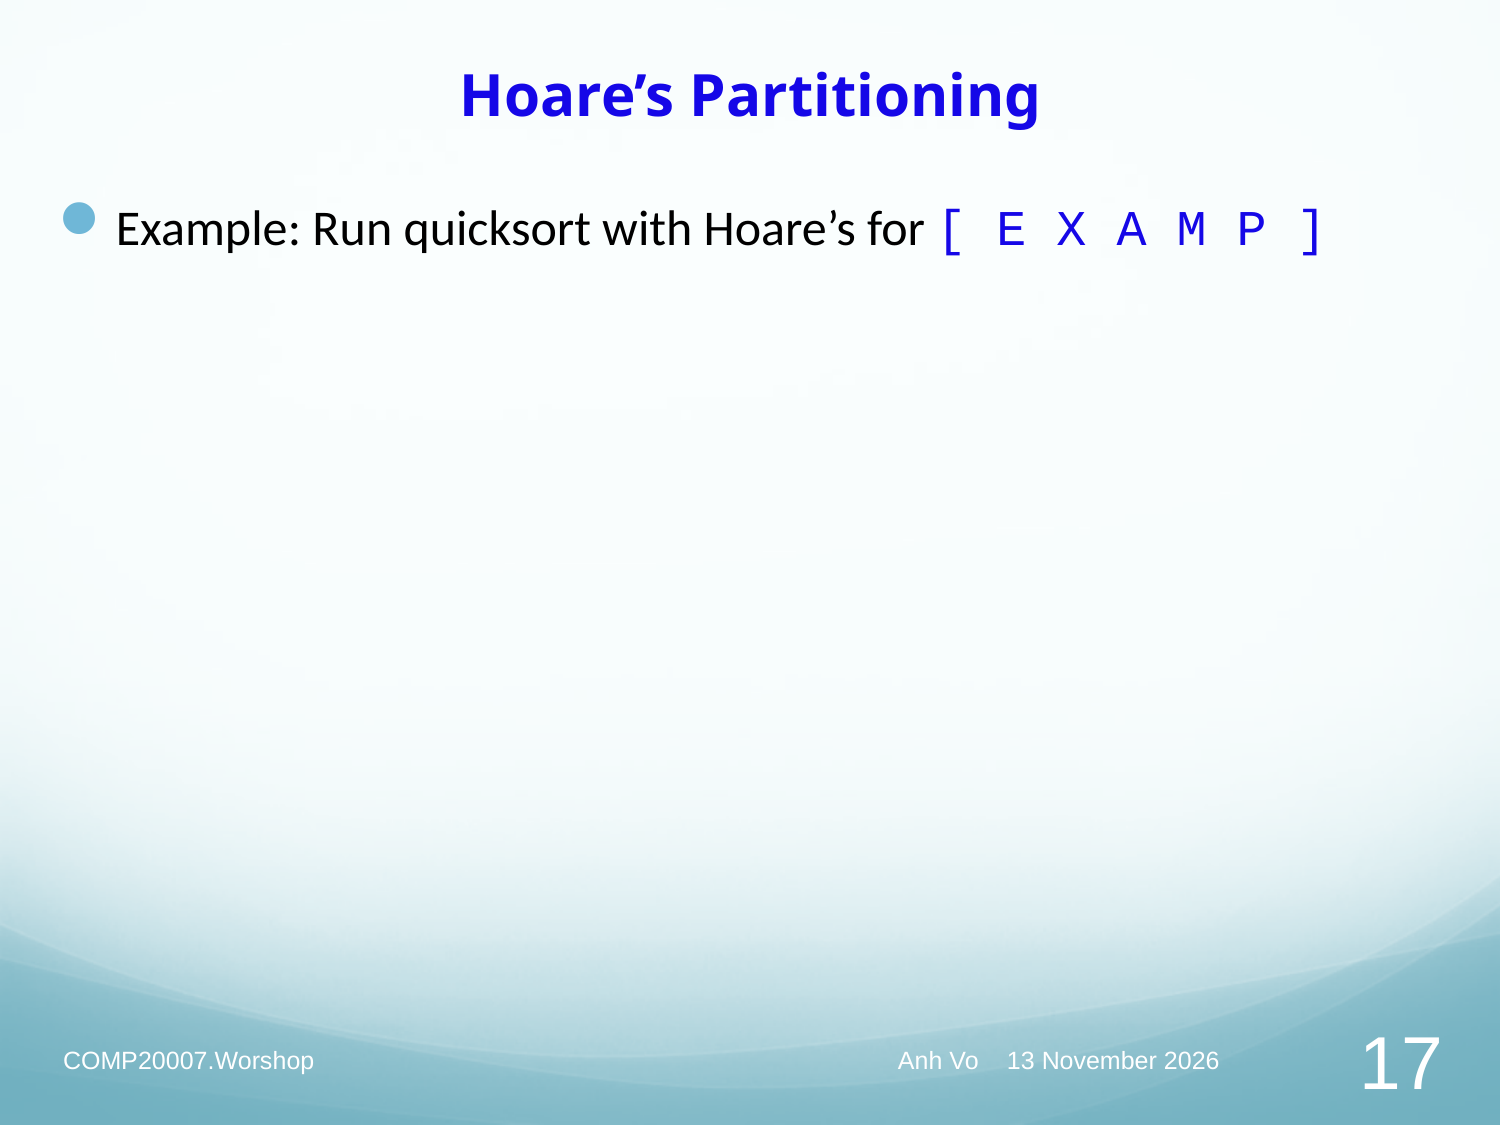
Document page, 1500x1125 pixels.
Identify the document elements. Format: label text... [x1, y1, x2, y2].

list Example: Run quicksort with Hoare’s for [ E X A M P ] [43, 187, 1459, 975]
footer COMP20007.Worshop [48, 1029, 843, 1090]
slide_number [877, 1029, 1236, 1090]
title Hoare’s Partitioning [43, 17, 1459, 169]
slide_number 17 [1295, 1029, 1459, 1090]
